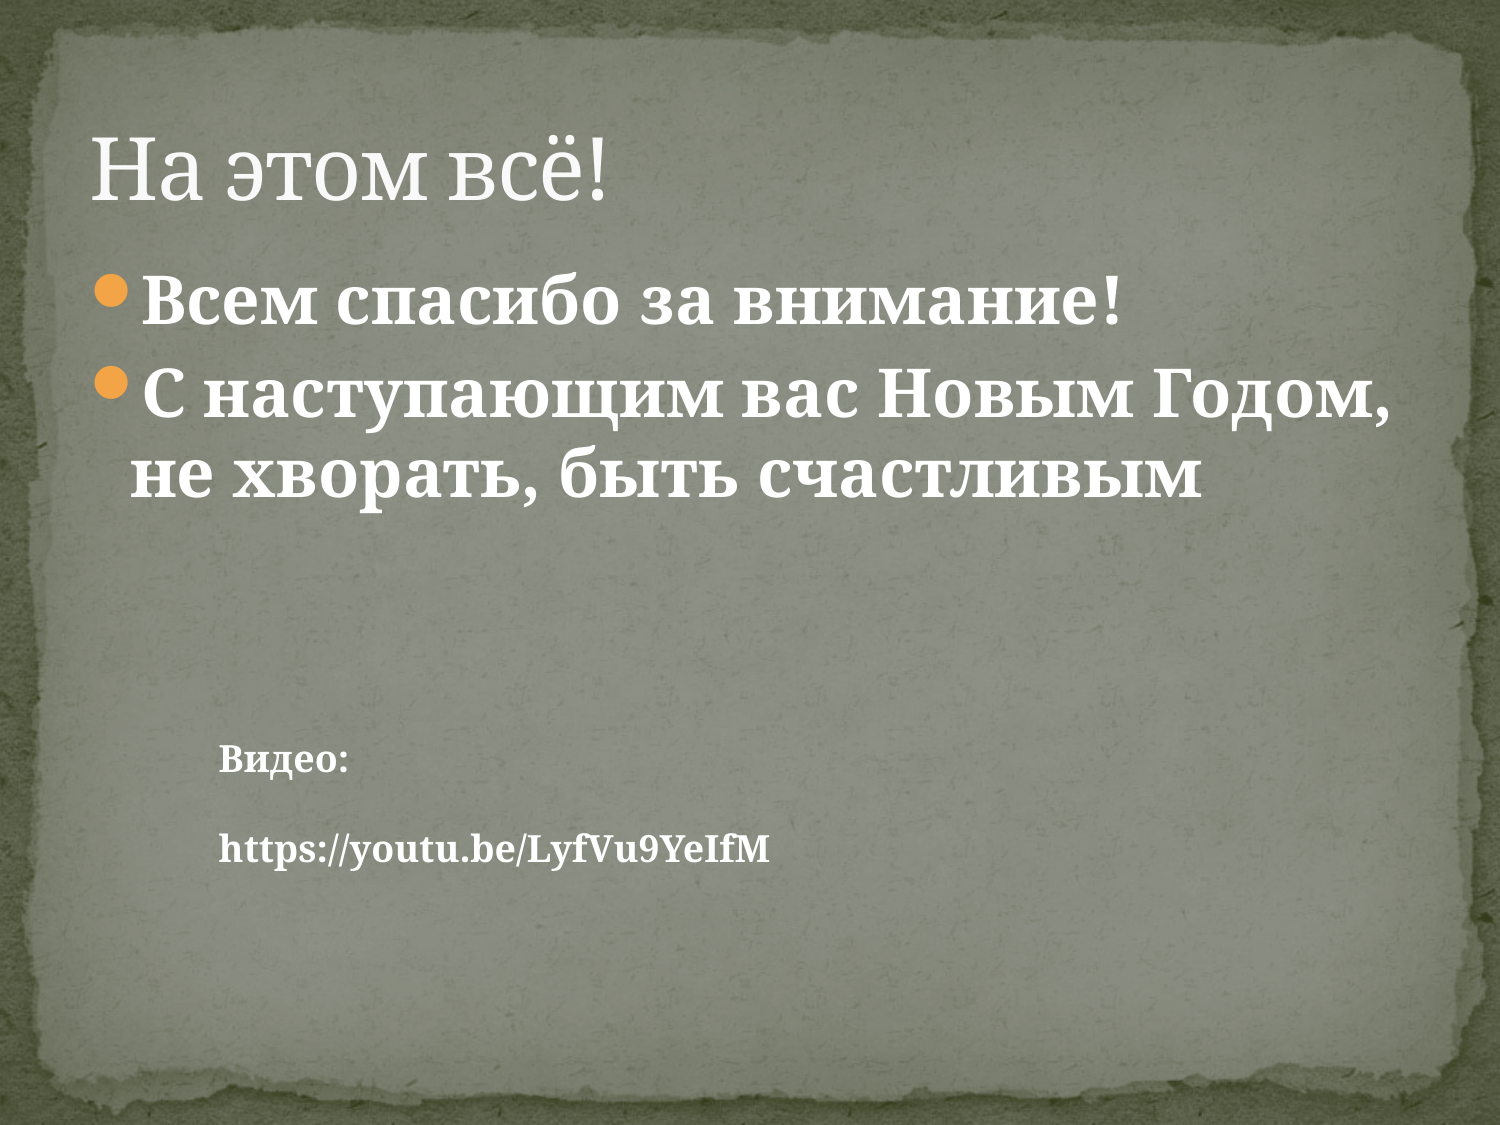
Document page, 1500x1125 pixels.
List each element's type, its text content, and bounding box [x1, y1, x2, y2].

text_box Видео: https://youtu.be/LyfVu9YeIfM [203, 727, 786, 878]
list Всем спасибо за внимание! С наступающим вас Новым Годом, не хворать, быть счастливым [75, 249, 1425, 575]
title На этом всё! [74, 24, 1425, 225]
